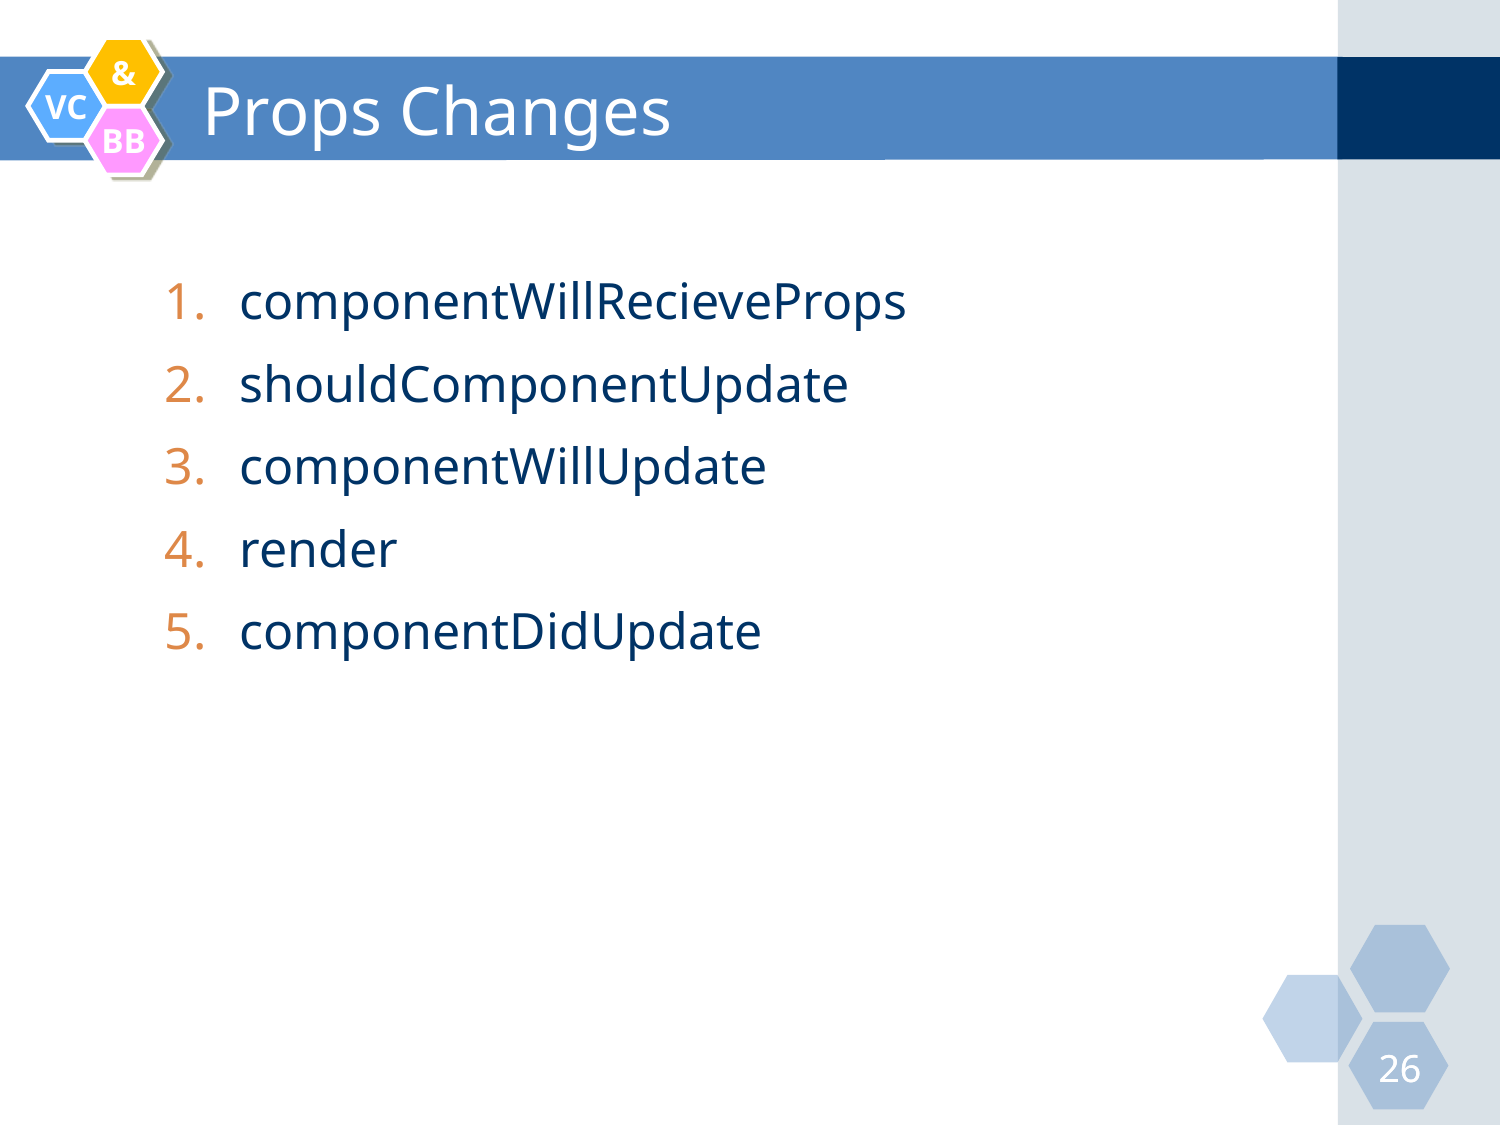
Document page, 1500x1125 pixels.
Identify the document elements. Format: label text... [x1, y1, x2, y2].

title Props Changes [187, 62, 1288, 155]
text_box componentWillRecieveProps shouldComponentUpdate componentWillUpdate render componentDidUpdate [75, 262, 1400, 1005]
